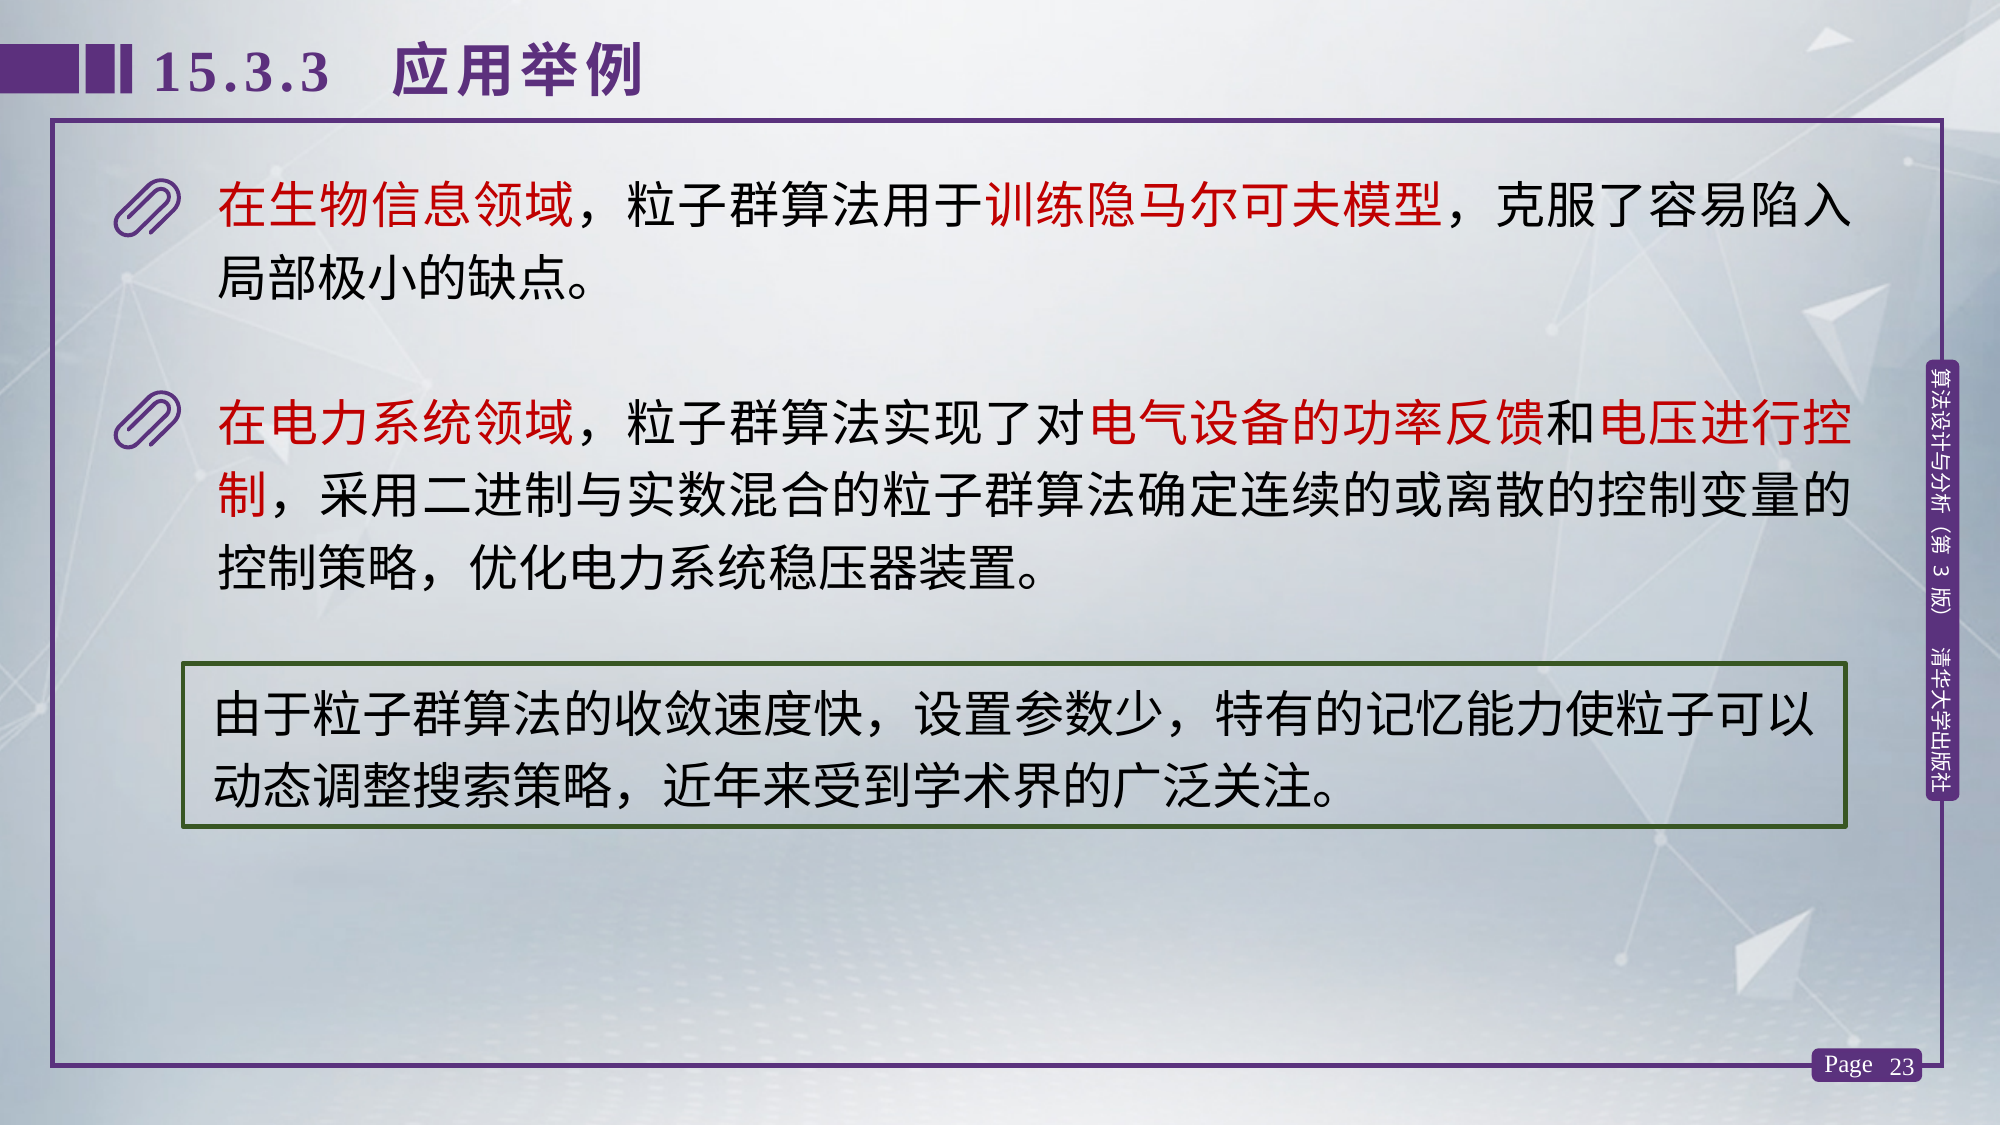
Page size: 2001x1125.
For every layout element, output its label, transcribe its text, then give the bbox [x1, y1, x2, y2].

text_box 由于粒子群算法的收敛速度快，设置参数少，特有的记忆能力使粒子可以动态调整搜索策略，近年来受到学术界的广泛关注。 [182, 663, 1846, 827]
text_box [113, 390, 182, 450]
text_box 在生物信息领域，粒子群算法用于训练隐马尔可夫模型，克服了容易陷入局部极小的缺点。 [203, 154, 1867, 314]
text_box 在电力系统领域，粒子群算法实现了对电气设备的功率反馈和电压进行控制，采用二进制与实数混合的粒子群算法确定连续的或离散的控制变量的控制策略，优化电力系统稳压器装置。 [203, 372, 1867, 604]
picture [0, 0, 2000, 1125]
text_box [113, 178, 181, 238]
text_box 15.3.3 应用举例 [137, 26, 1435, 111]
